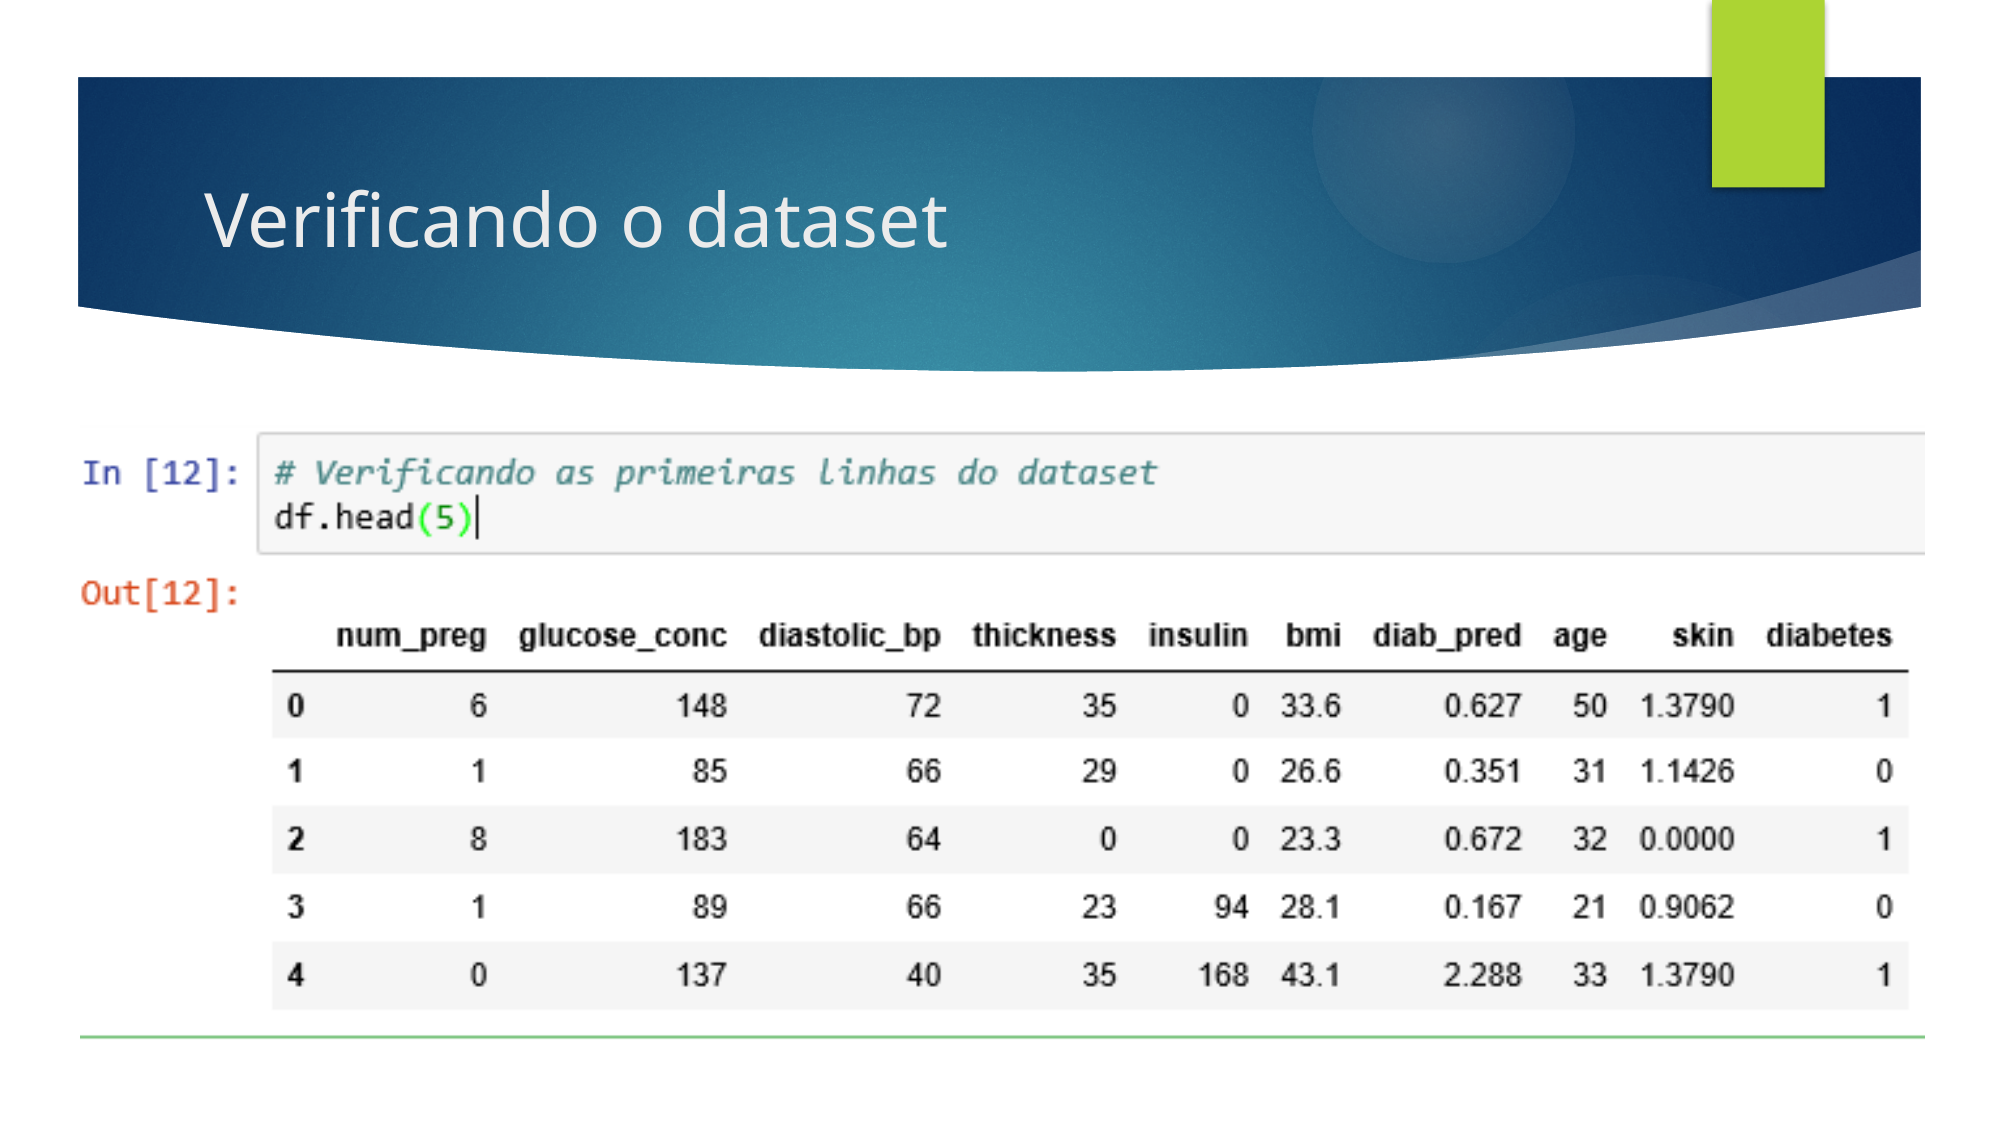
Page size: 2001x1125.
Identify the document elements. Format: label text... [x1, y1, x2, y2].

picture [79, 425, 1925, 1047]
title Verificando o dataset [189, 159, 1627, 276]
